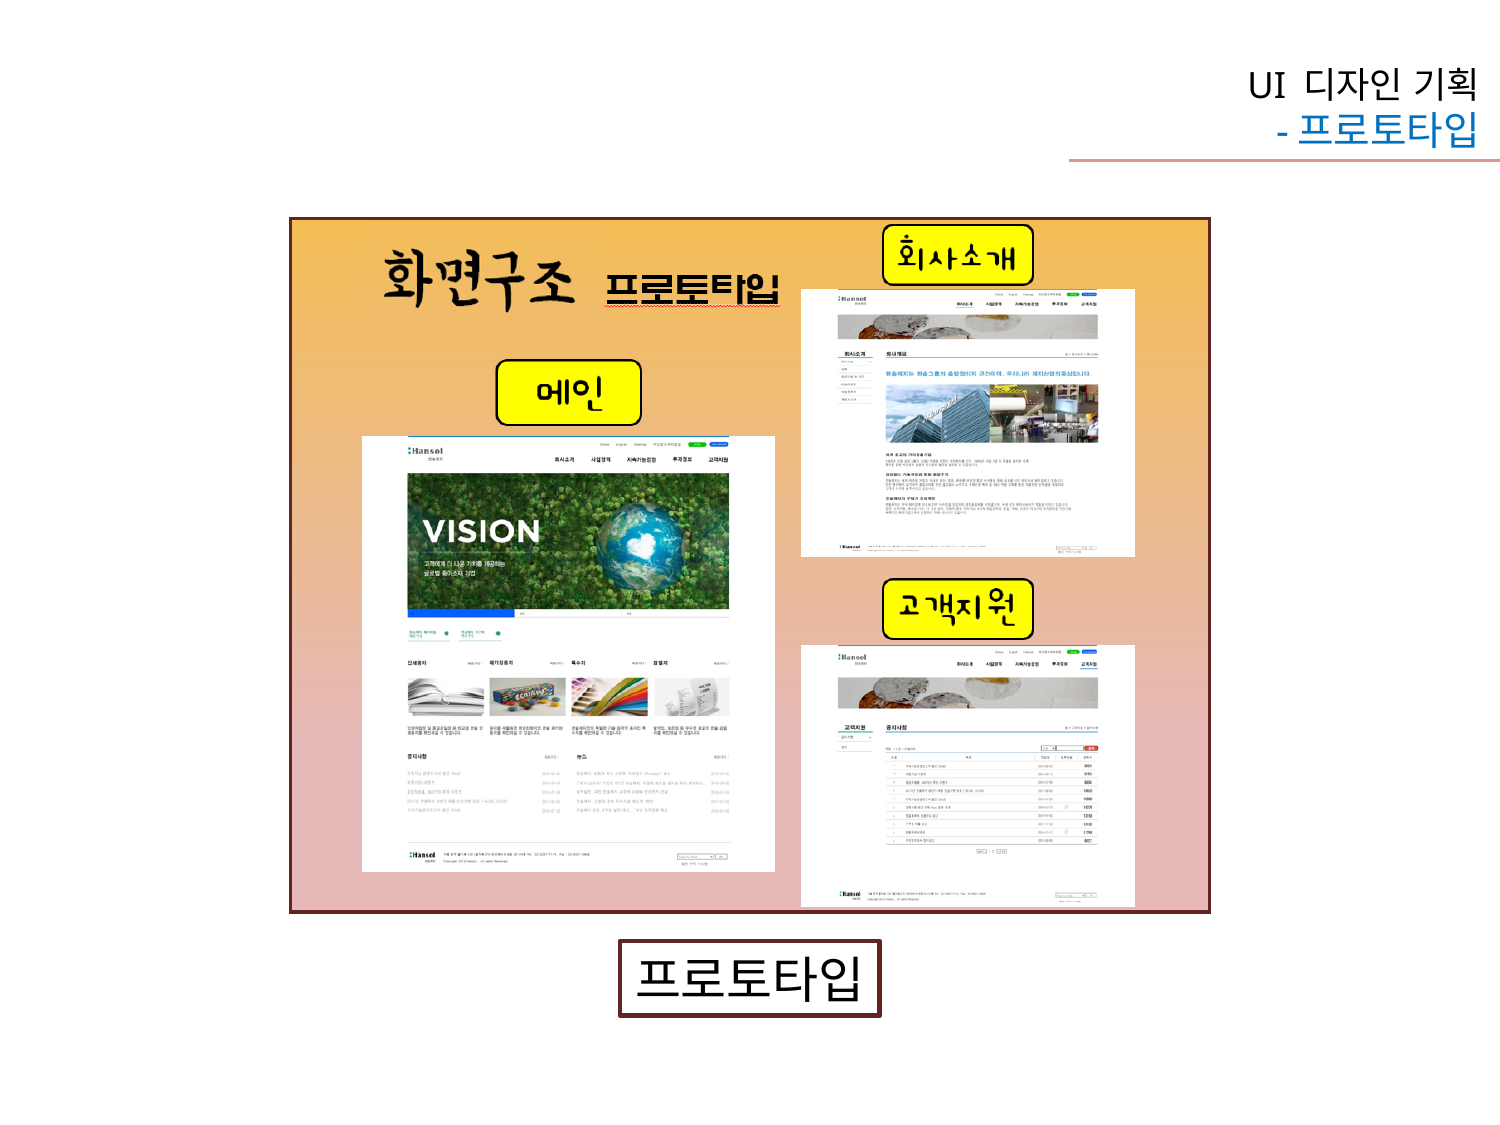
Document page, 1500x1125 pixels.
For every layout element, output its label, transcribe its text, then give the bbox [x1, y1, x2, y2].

text_box 프로토타입 [620, 940, 880, 1016]
title UI 디자인 기획 -프로토타입 [1045, 54, 1495, 161]
picture [291, 220, 1208, 911]
